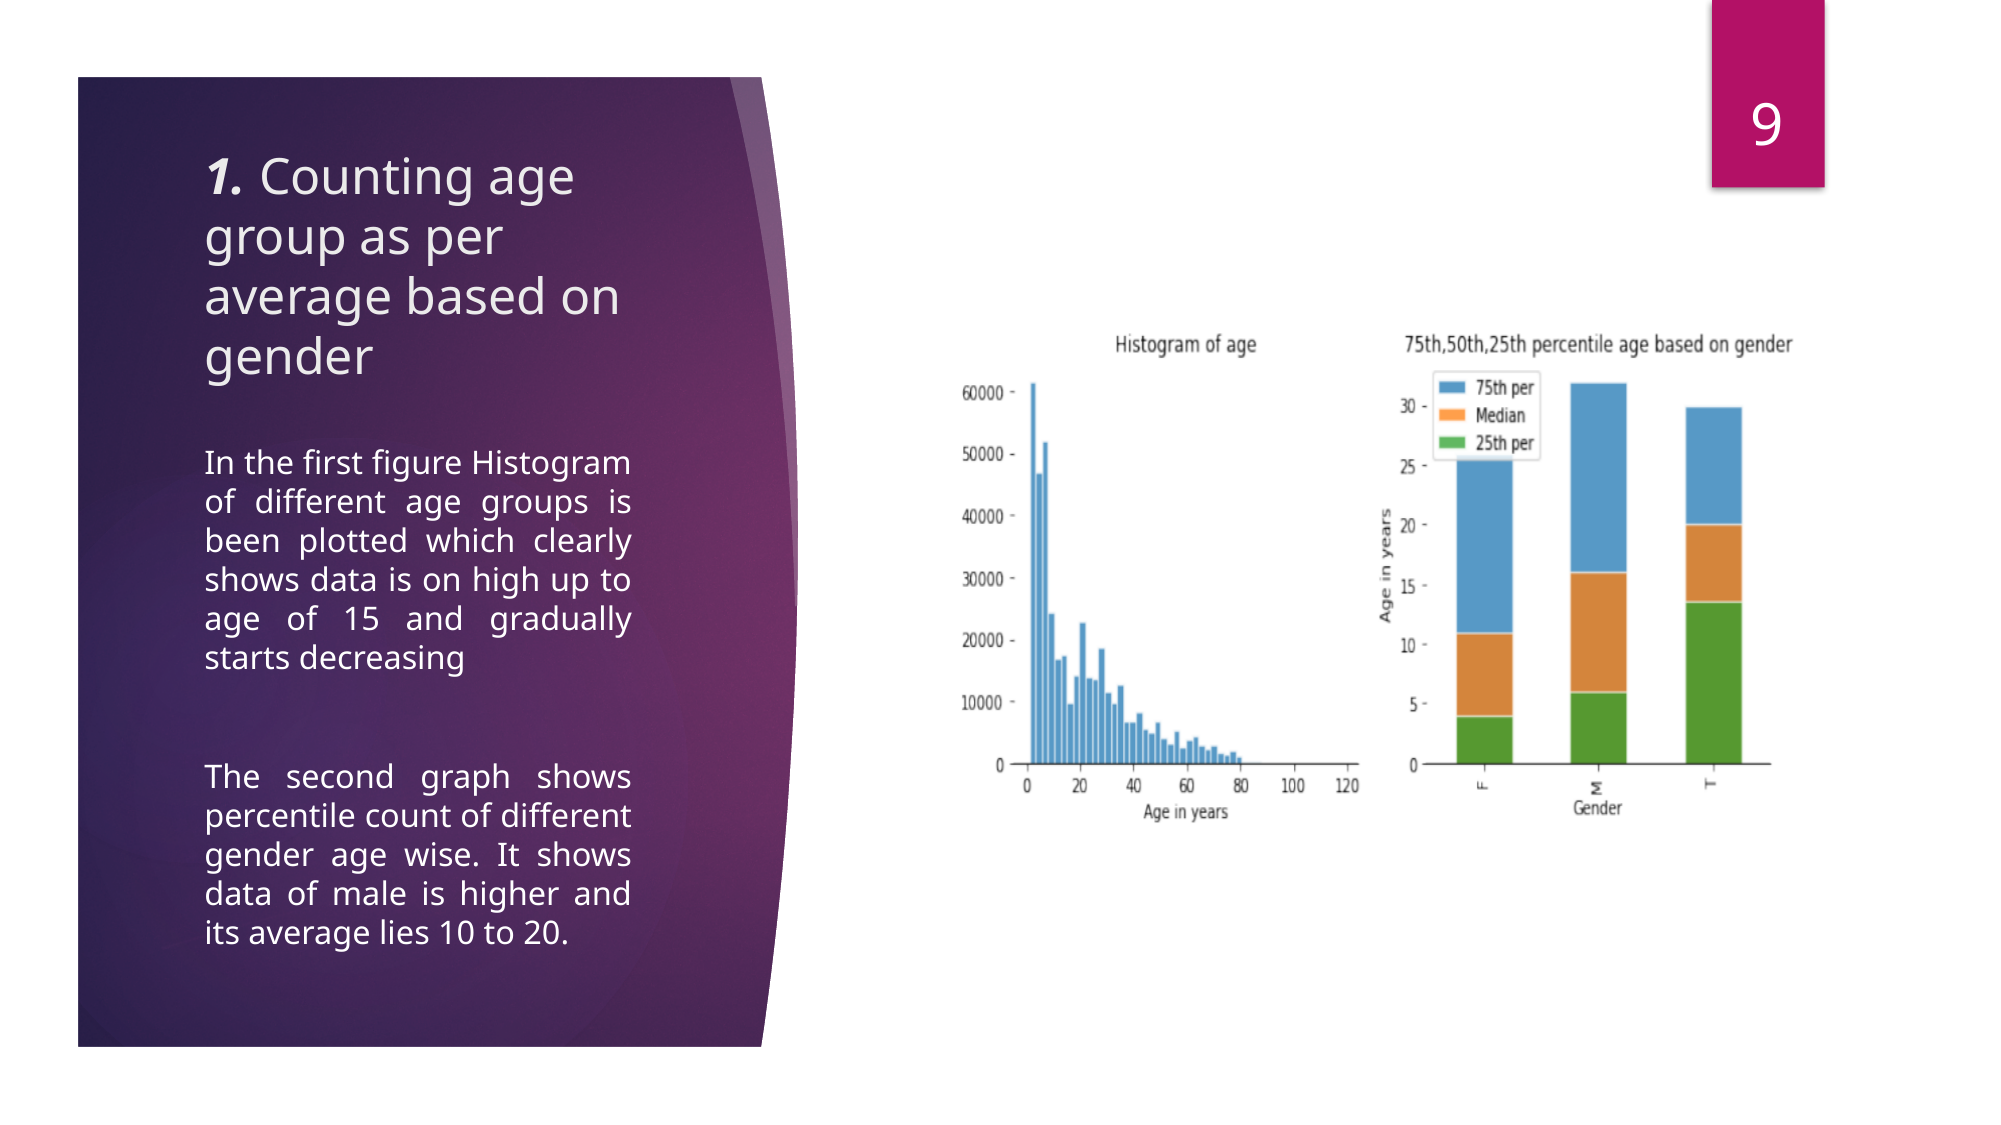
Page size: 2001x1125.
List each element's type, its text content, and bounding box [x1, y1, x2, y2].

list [948, 305, 1800, 840]
list In the first figure Histogram of different age groups is been plotted which clearly shows data is on high up to age of 15 and gradually starts decreasing The second graph shows percentile count of different gender age wise. It shows data of male is higher and its average lies 10 to 20. [189, 434, 648, 989]
title 1. Counting age group as per average based on gender [189, 136, 648, 434]
slide_number 9 [1698, 48, 1836, 175]
